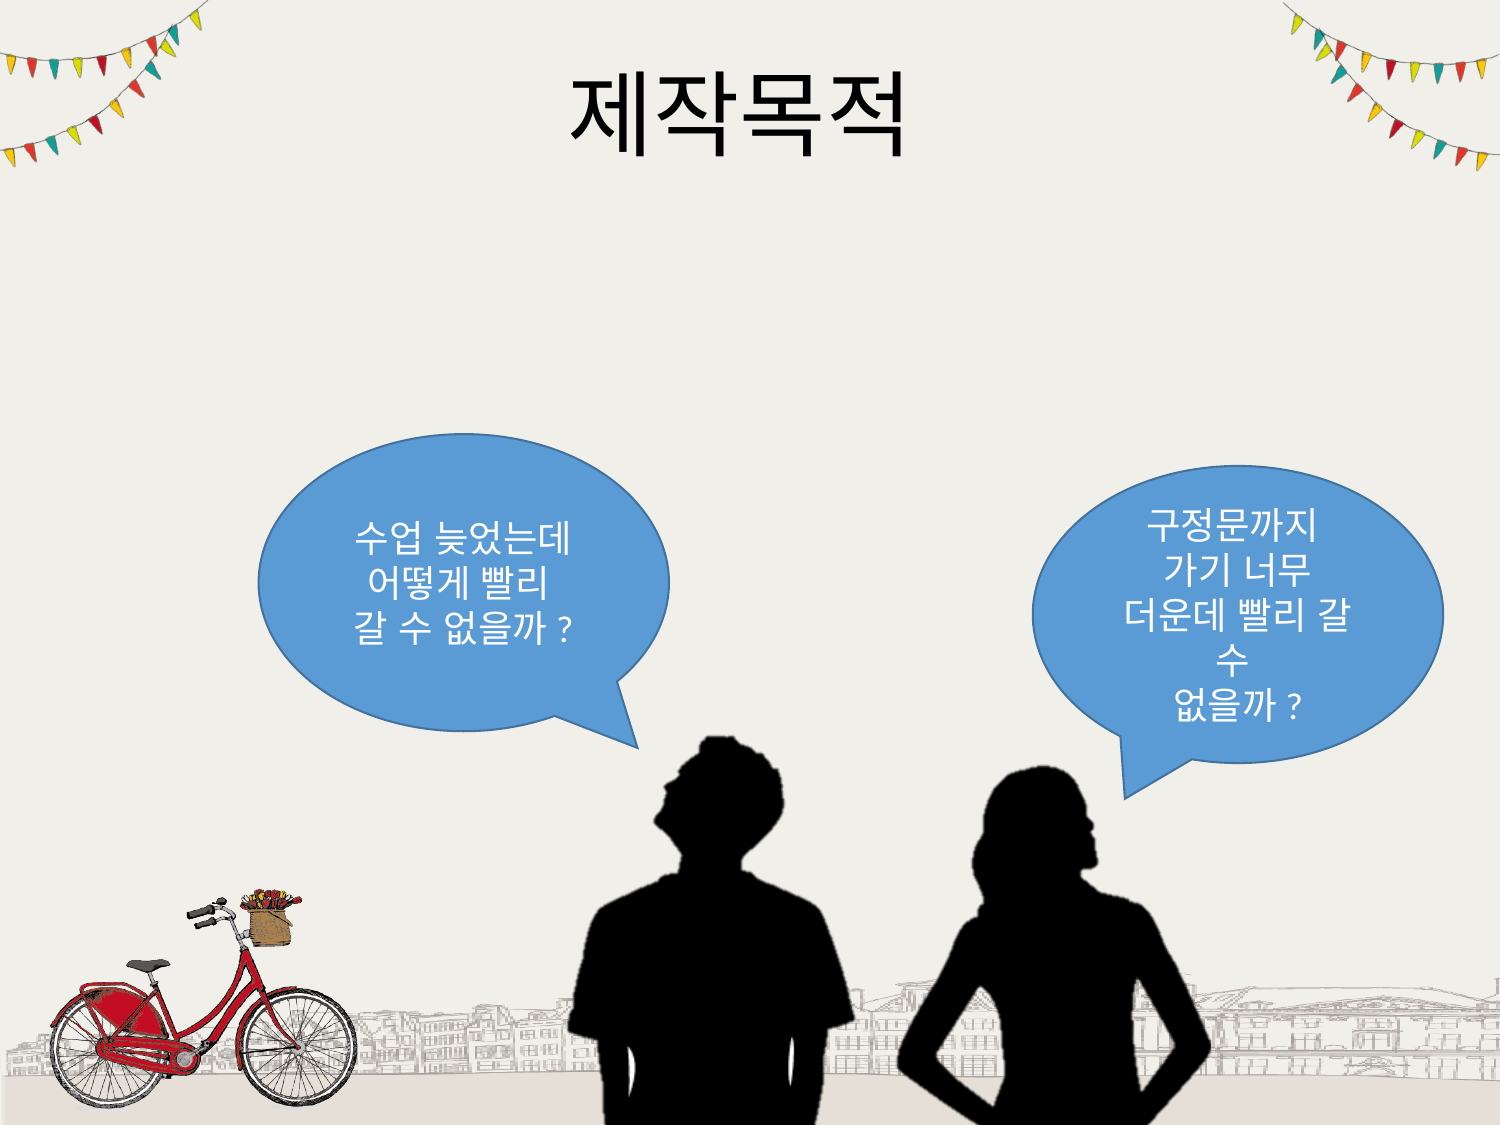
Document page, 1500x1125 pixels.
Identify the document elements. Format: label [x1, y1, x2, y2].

picture [0, 0, 1500, 1125]
text_box [0, 10, 222, 138]
text_box [1269, 14, 1500, 142]
